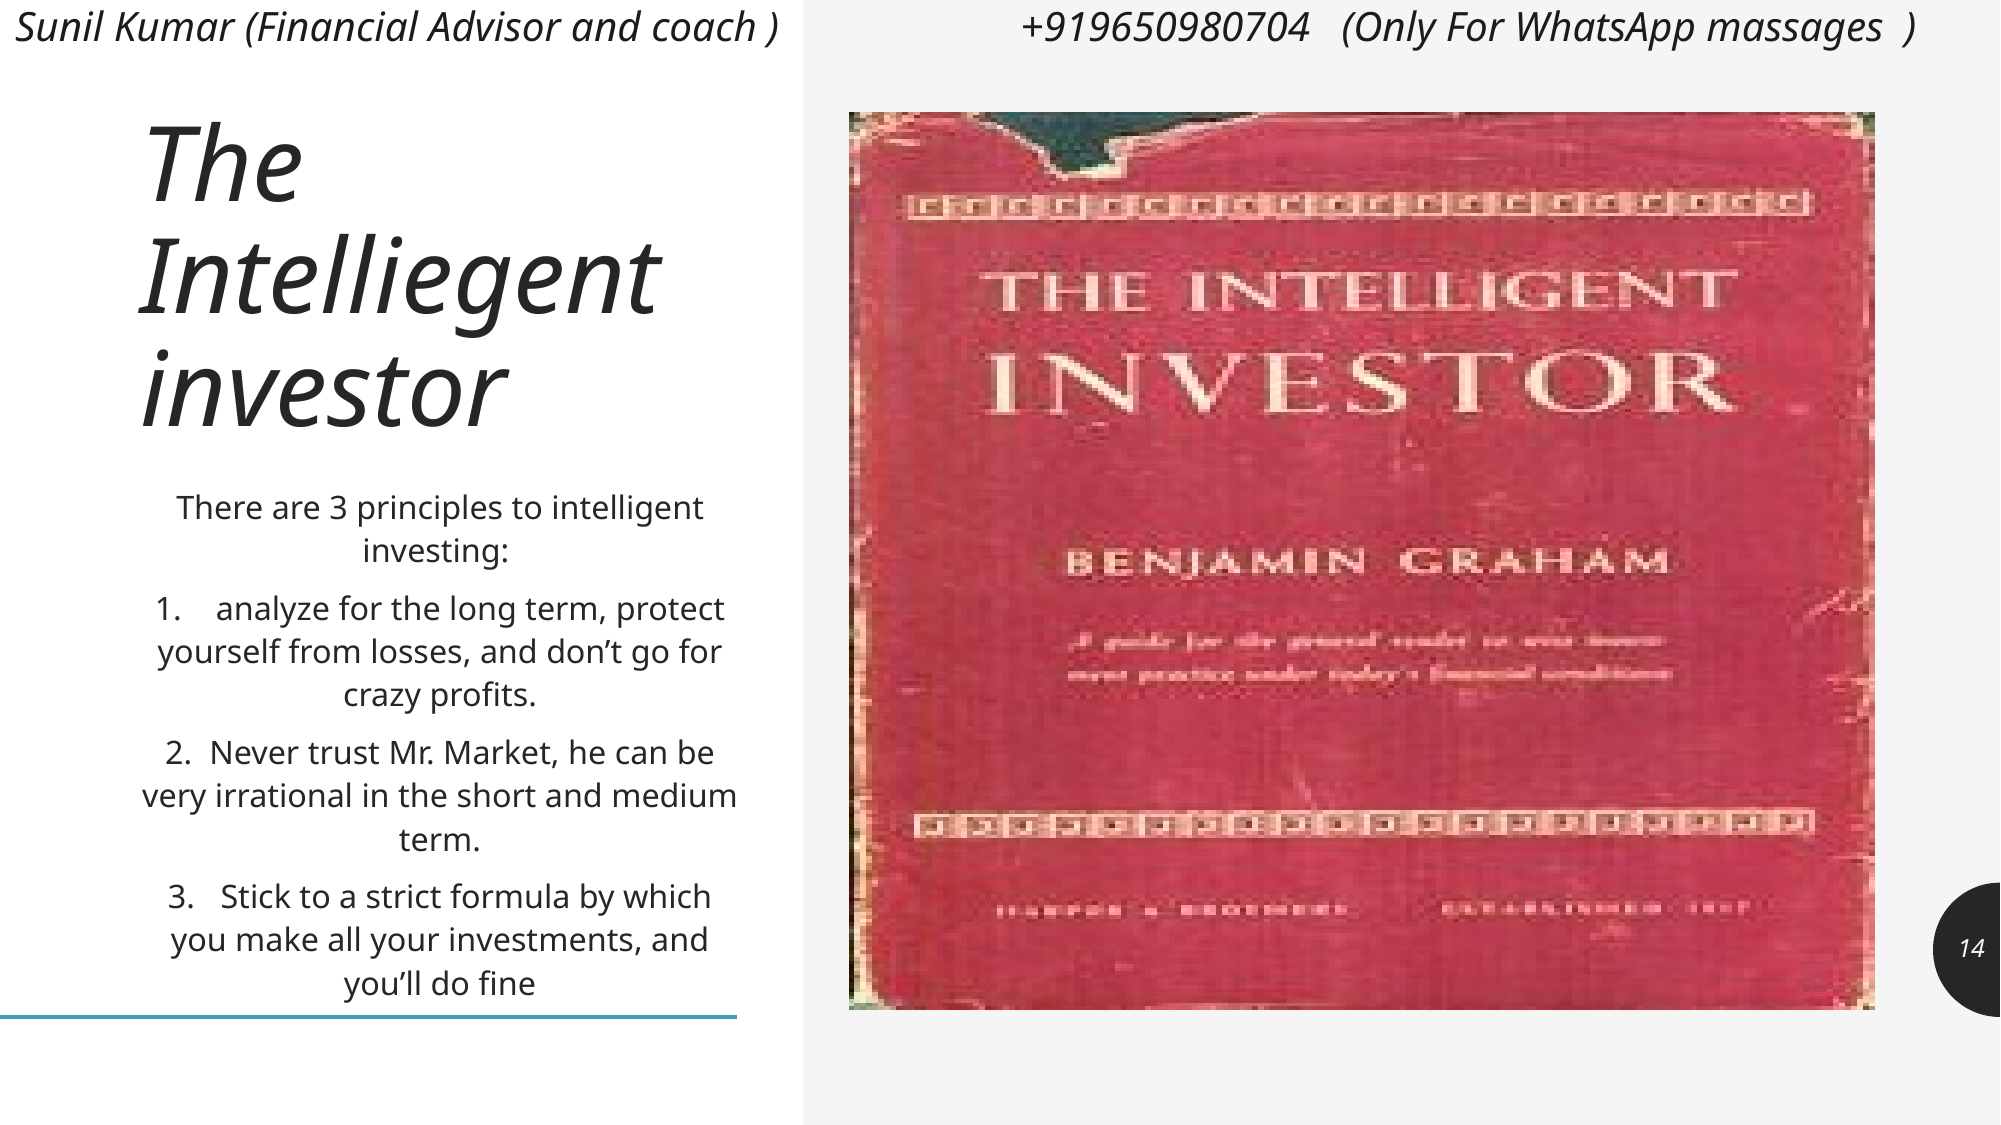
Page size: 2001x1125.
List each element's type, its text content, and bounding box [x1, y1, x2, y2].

text_box Sunil Kumar (Financial Advisor and coach ) +919650980704 (Only For WhatsApp massages ) [0, 0, 2000, 138]
list There are 3 principles to intelligent investing: 1. analyze for the long term, protect yourself from losses, and don’t go for crazy profits. 2. Never trust Mr. Market, he can be very irrational in the short and medium term. 3. Stick to a strict formula by which you make all your investments, and you’ll do fine [125, 474, 756, 1010]
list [849, 112, 1875, 1010]
title The Intelliegent investor [125, 138, 754, 457]
slide_number 14 [1933, 919, 2000, 980]
